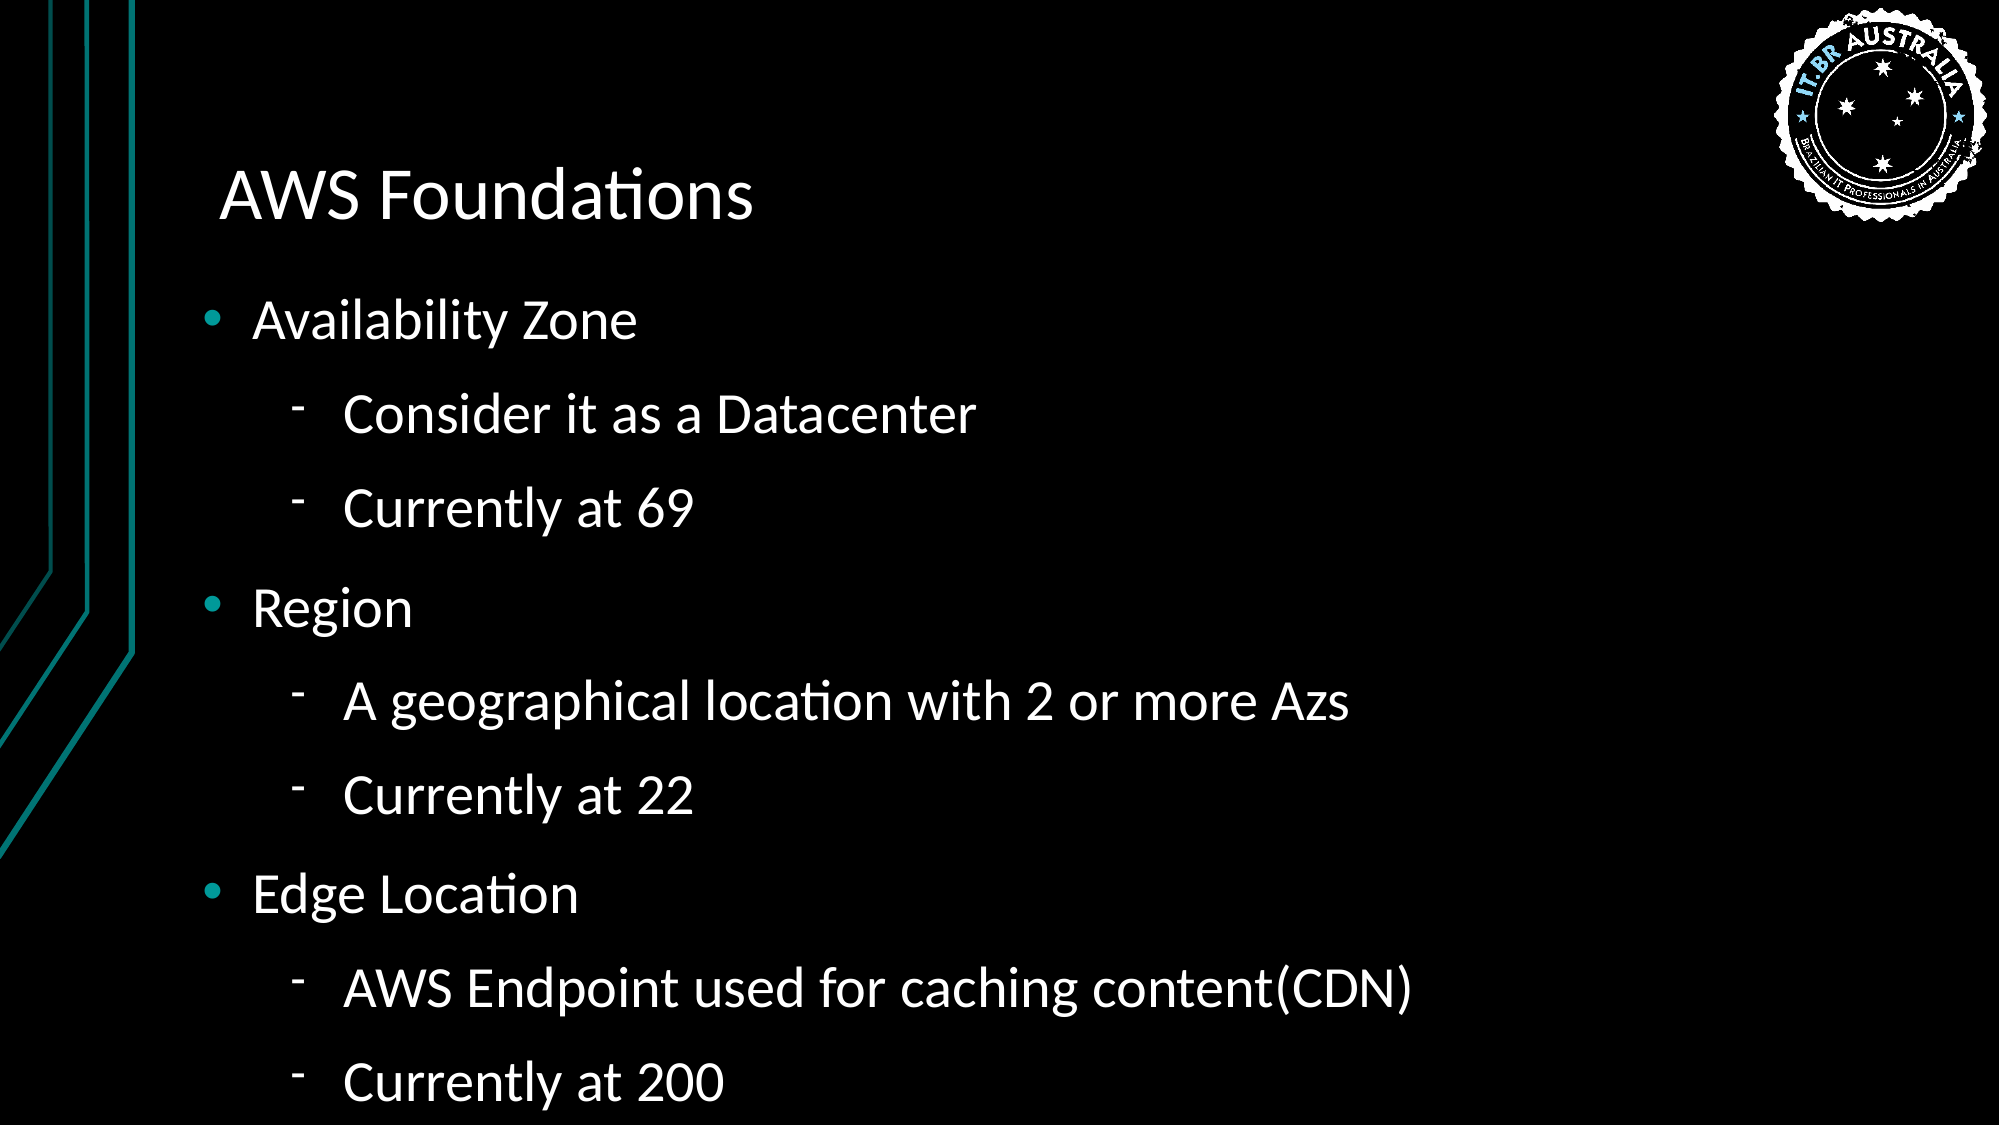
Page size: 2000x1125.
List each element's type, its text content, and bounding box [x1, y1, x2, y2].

text_box Availability Zone Consider it as a Datacenter Currently at 69 Region A geographical location with 2 or more Azs Currently at 22 Edge Location AWS Endpoint used for caching content(CDN) Currently at 200 [182, 279, 1882, 1011]
text_box AWS Foundations [199, 45, 1900, 246]
picture [1774, 8, 1988, 222]
